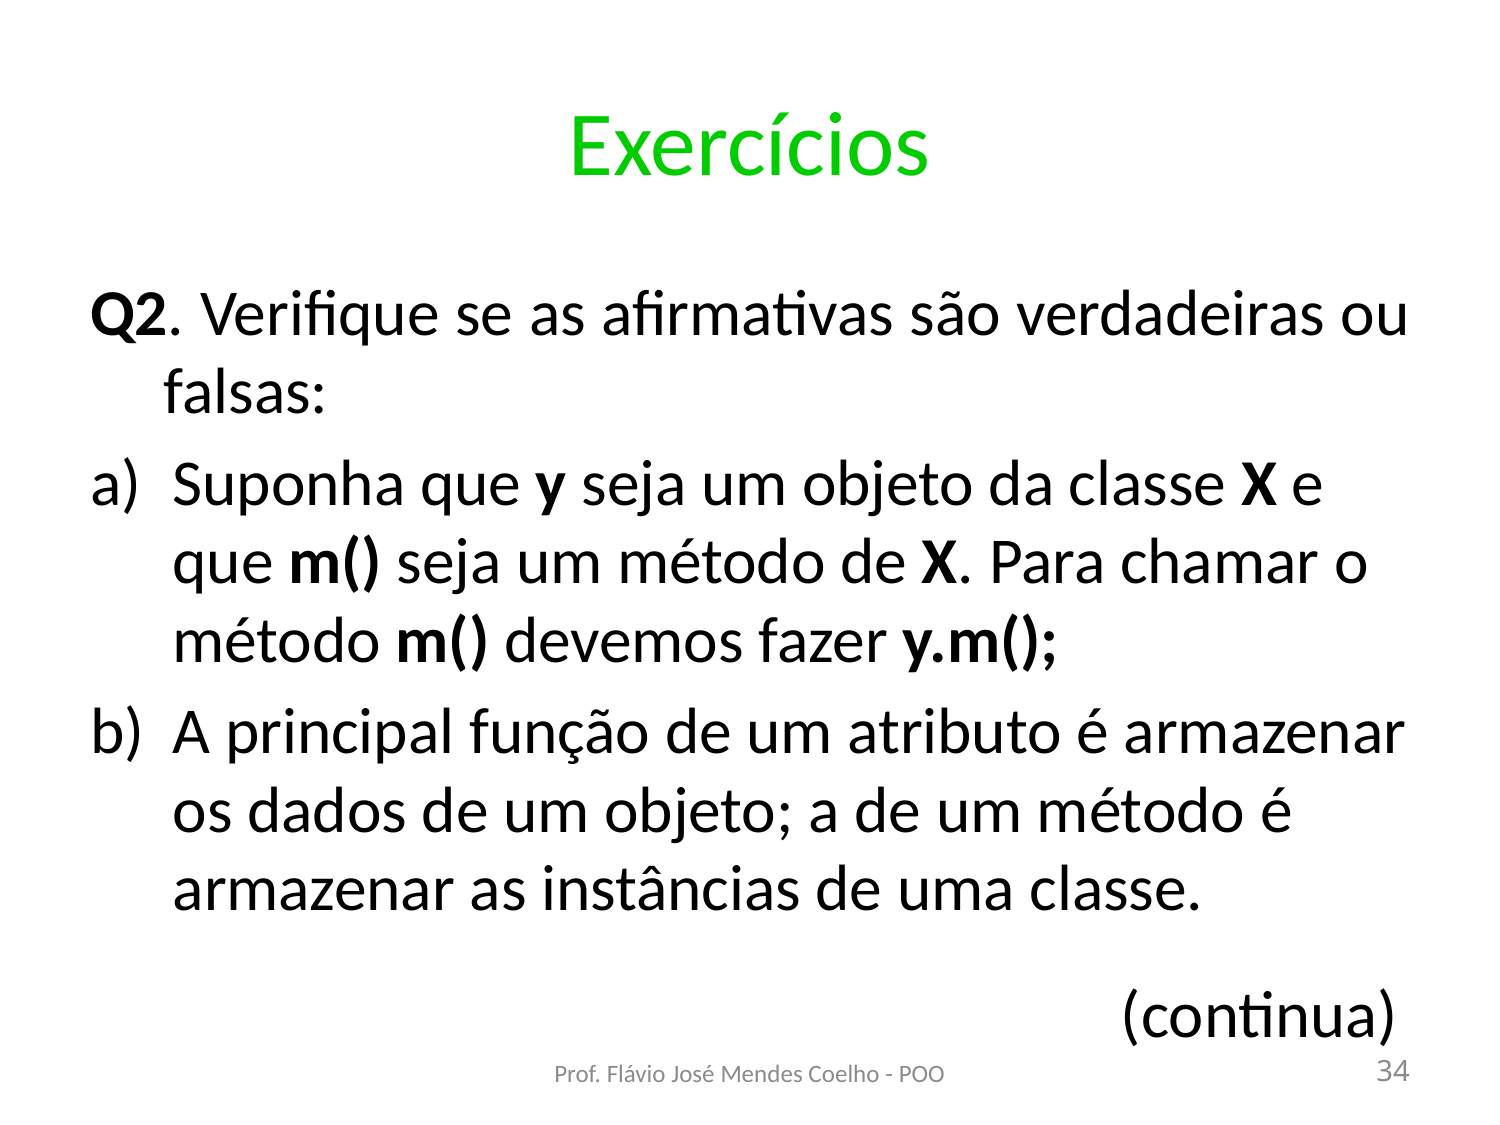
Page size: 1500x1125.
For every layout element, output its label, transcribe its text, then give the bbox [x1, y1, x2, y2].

title Exercícios [75, 45, 1425, 233]
footer Prof. Flávio José Mendes Coelho - POO [512, 1042, 988, 1103]
slide_number 34 [1074, 1042, 1425, 1103]
text_box (continua) [955, 963, 1413, 1058]
list Q2. Verifique se as afirmativas são verdadeiras ou falsas: Suponha que y seja um objeto da classe X e que m() seja um método de X. Para chamar o método m() devemos fazer y.m(); A principal função de um atributo é armazenar os dados de um objeto; a de um método é armazenar as instâncias de uma classe. [75, 262, 1425, 1005]
